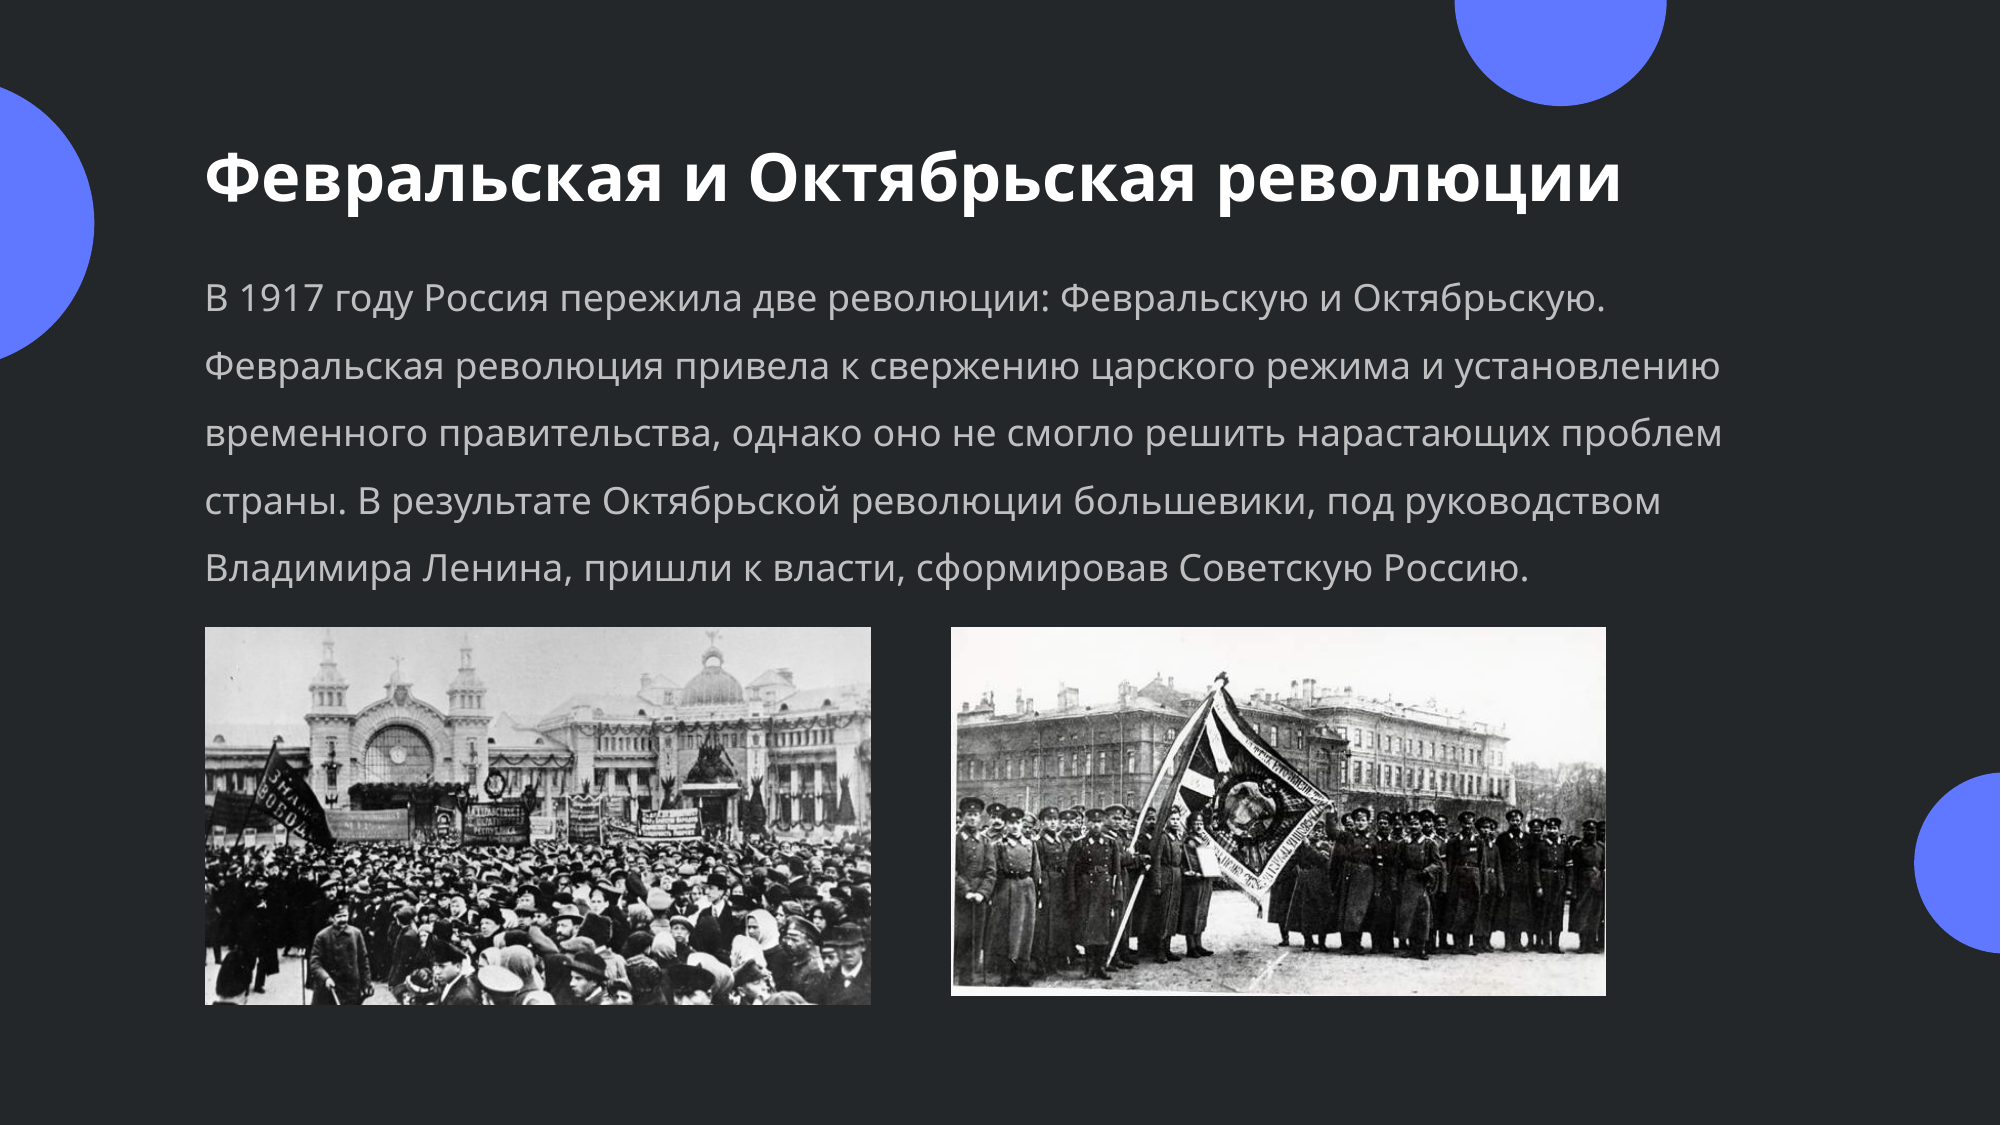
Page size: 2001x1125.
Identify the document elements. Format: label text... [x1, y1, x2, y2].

picture [205, 627, 871, 1005]
picture [951, 627, 1606, 996]
text_box Февральская и Октябрьская революции [189, 127, 1714, 222]
text_box [1453, 0, 1668, 108]
text_box В 1917 году Россия пережила две революции: Февральскую и Октябрьскую. Февральская революция привела к свержению царского режима и установлению временного правительства, однако оно не смогло решить нарастающих проблем страны. В результате Октябрьской революции большевики, под руководством Владимира Ленина, пришли к власти, сформировав Советскую Россию. [189, 244, 1834, 597]
text_box [0, 85, 96, 361]
text_box [1913, 771, 2000, 955]
